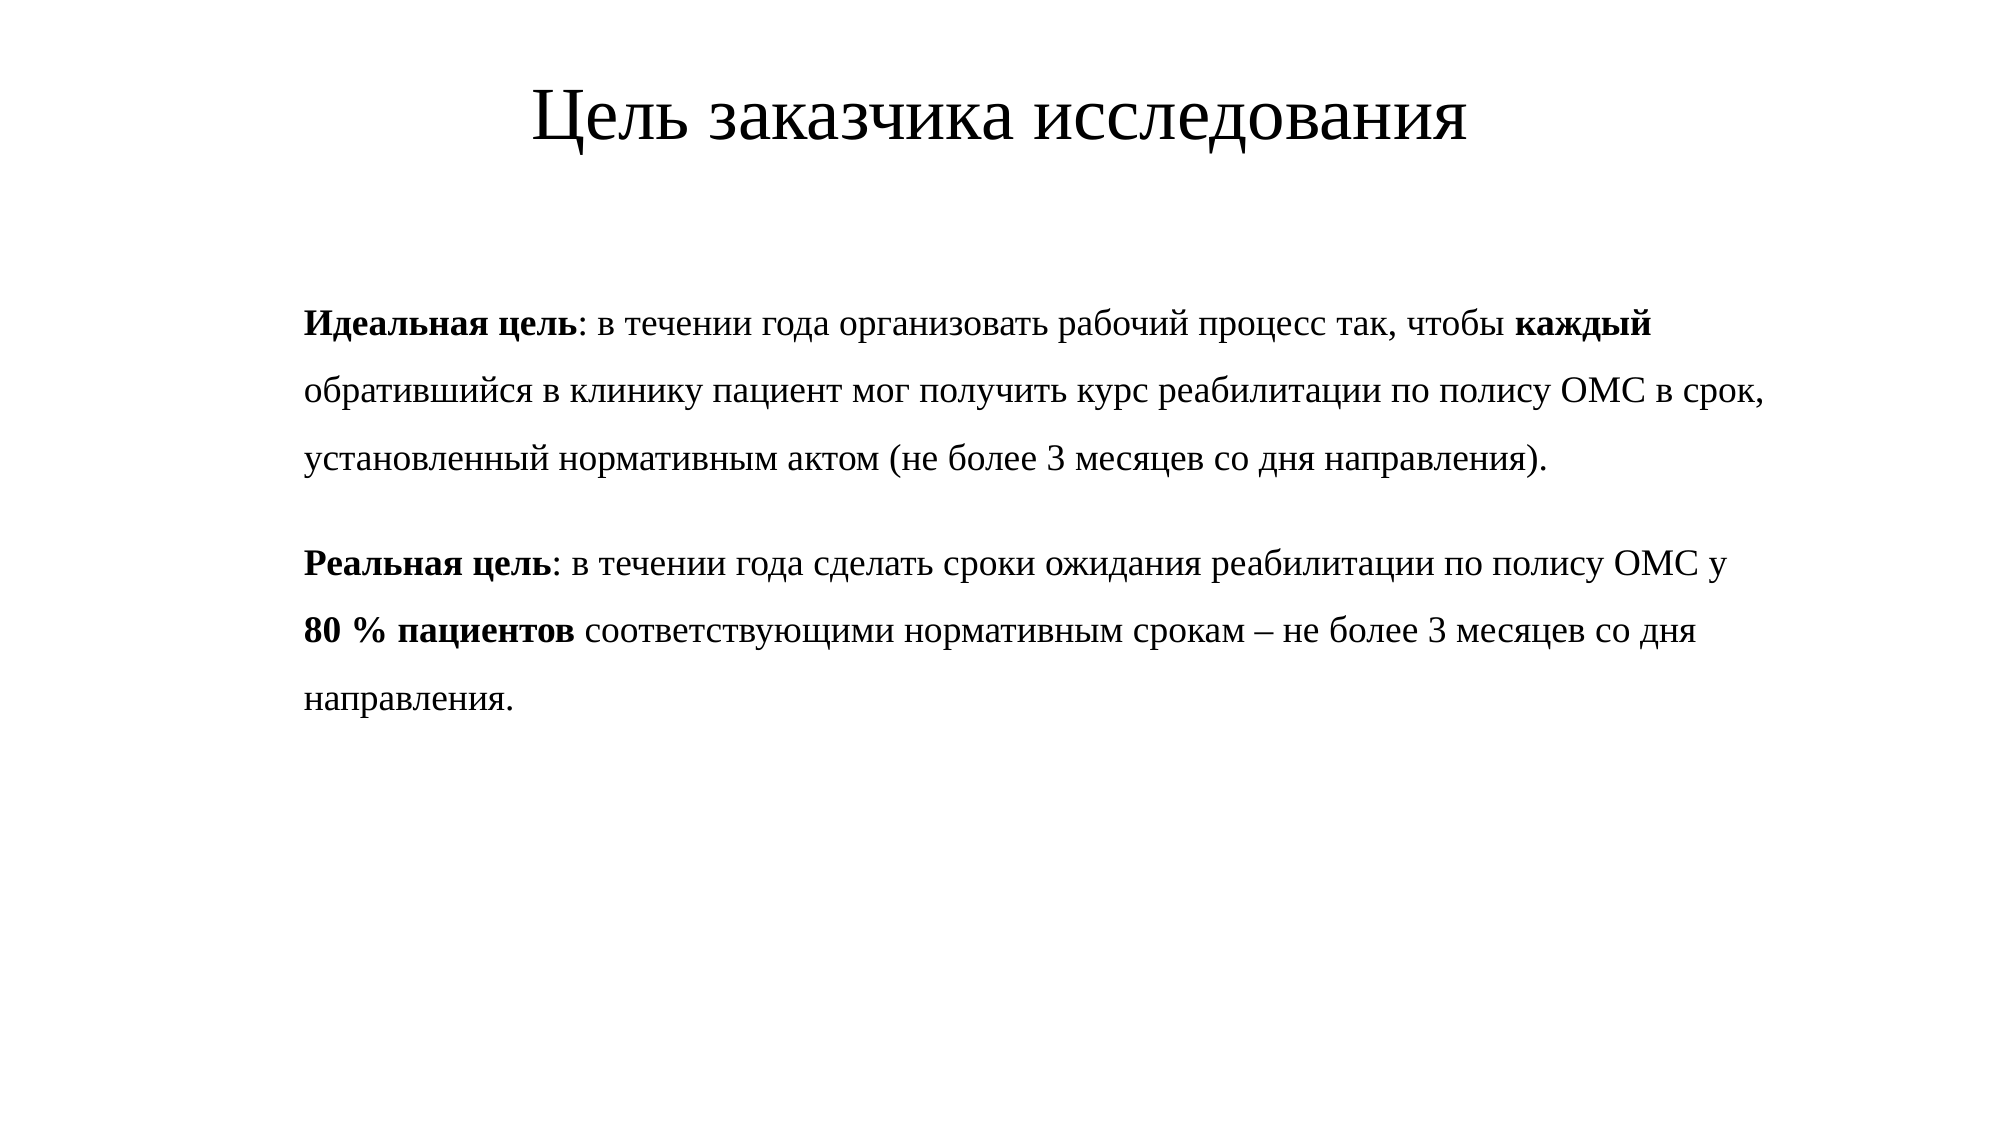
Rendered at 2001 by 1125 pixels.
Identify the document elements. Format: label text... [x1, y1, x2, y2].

subtitle Идеальная цель: в течении года организовать рабочий процесс так, чтобы каждый обратившийся в клинику пациент мог получить курс реабилитации по полису ОМС в срок, установленный нормативным актом (не более 3 месяцев со дня направления). Реальная цель: в течении года сделать сроки ожидания реабилитации по полису ОМС у 80 % пациентов соответствующими нормативным срокам – не более 3 месяцев со дня направления. [288, 267, 1789, 798]
title Цель заказчика исследования [249, 57, 1750, 163]
